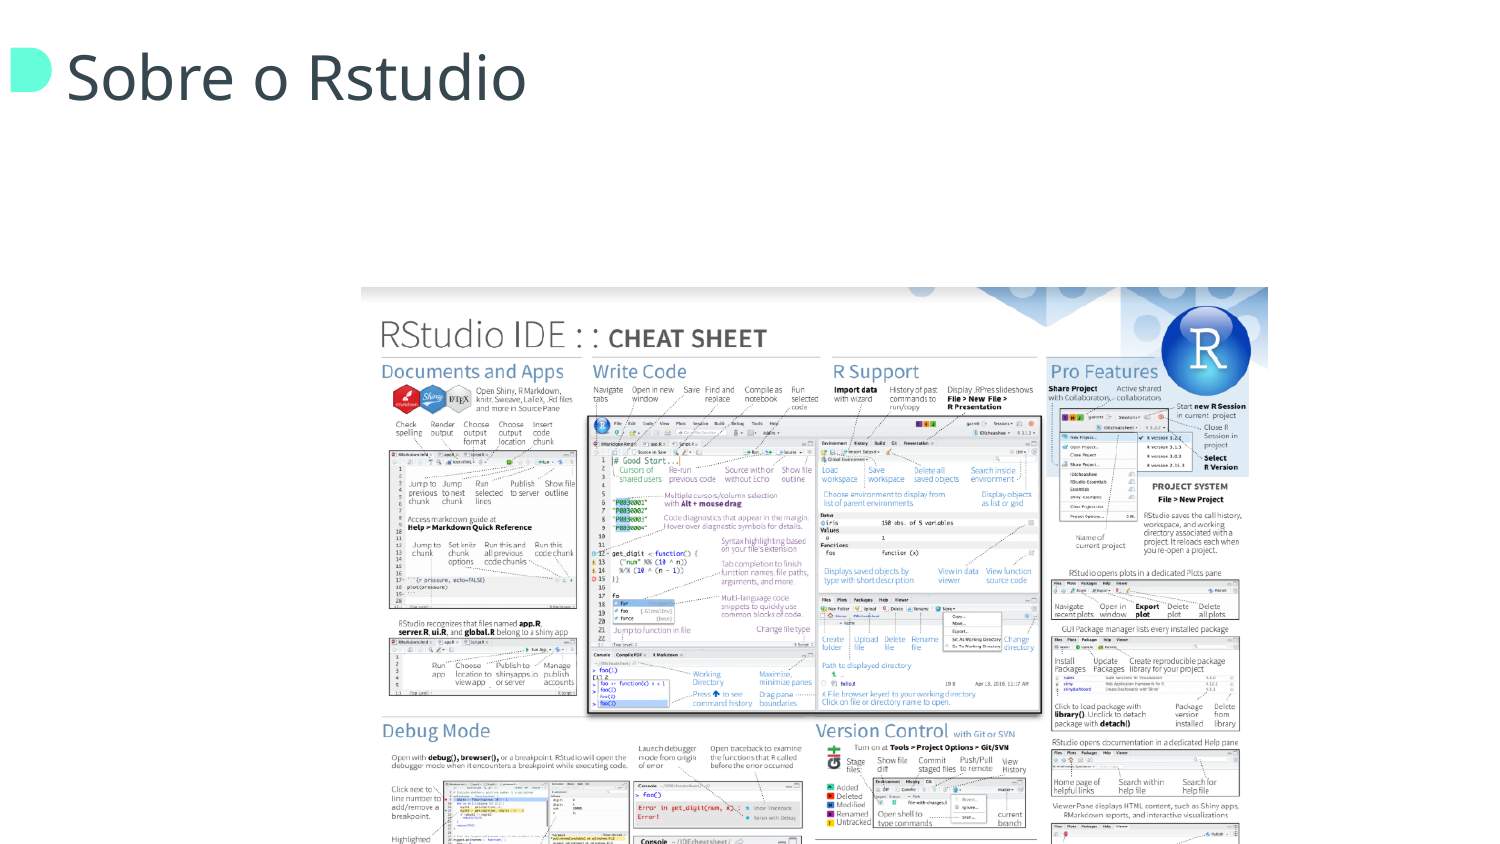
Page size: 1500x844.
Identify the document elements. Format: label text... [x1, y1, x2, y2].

text_box [11, 48, 52, 92]
title Sobre o Rstudio [51, 23, 1449, 117]
picture [361, 286, 1268, 844]
